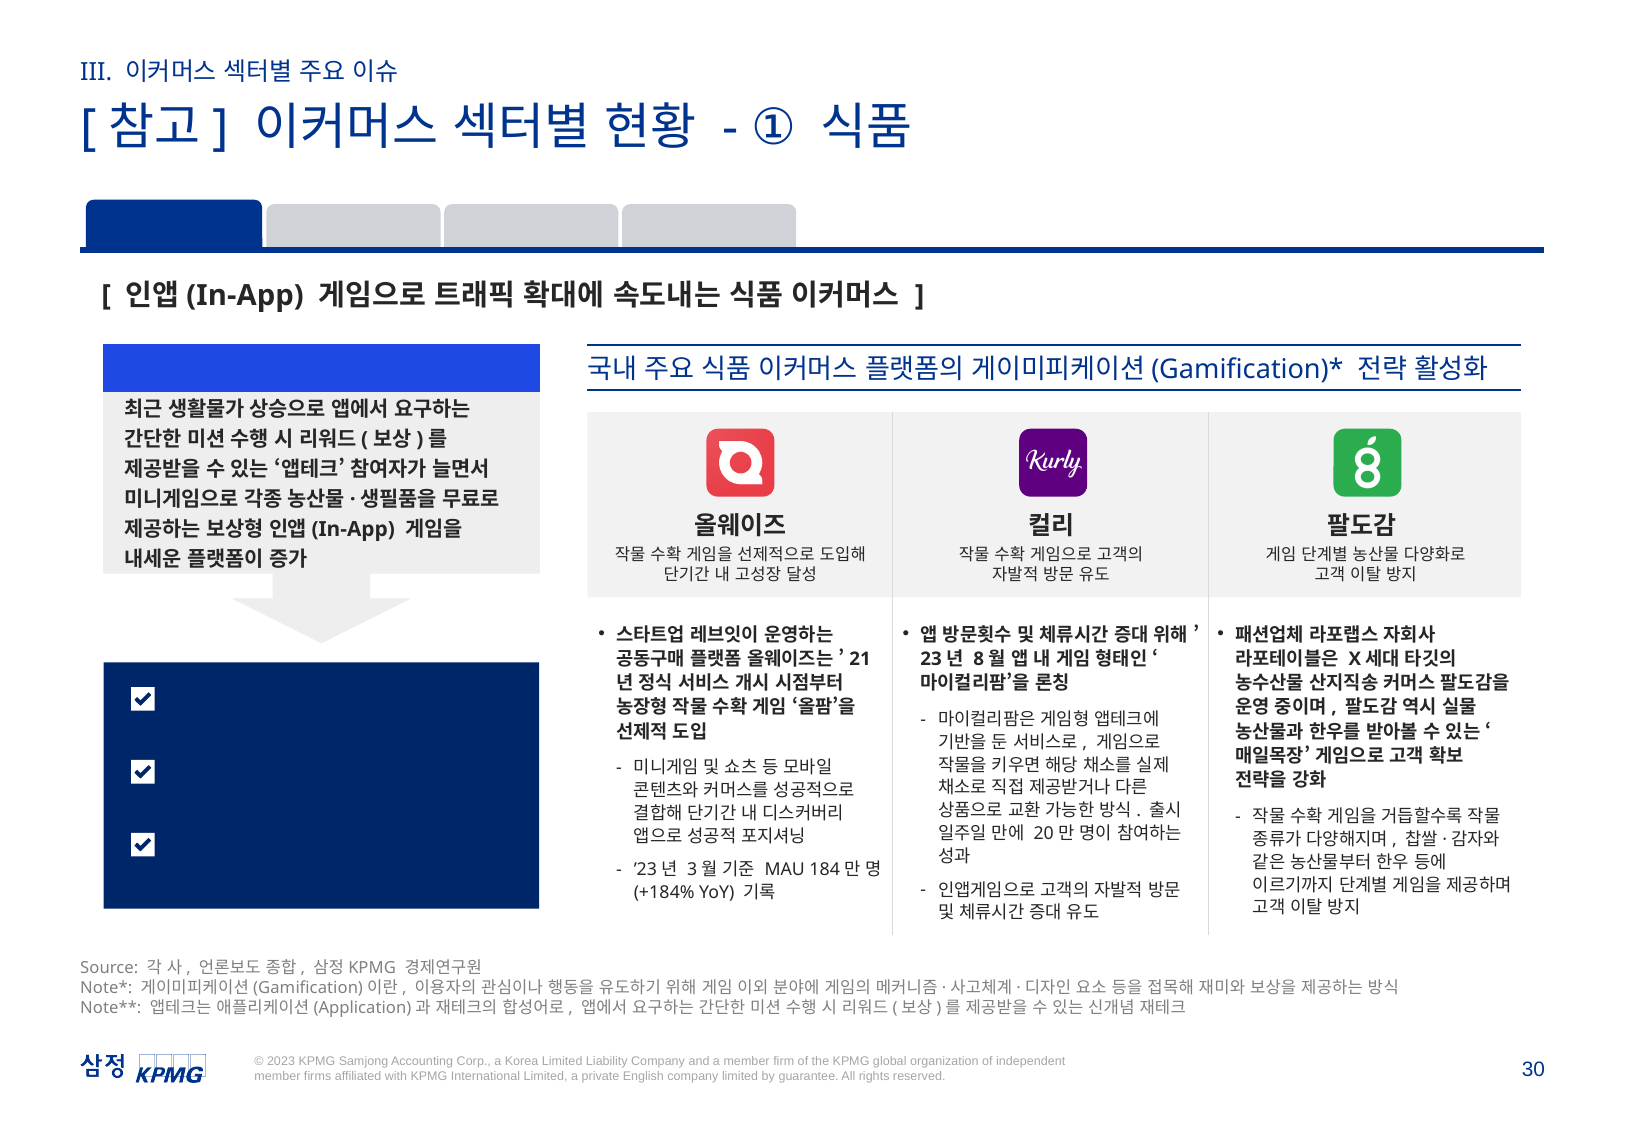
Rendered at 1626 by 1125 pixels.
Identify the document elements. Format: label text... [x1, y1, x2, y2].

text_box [587, 411, 1522, 935]
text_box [103, 344, 540, 643]
text_box [ 인앱(In-App) 게임으로 트래픽 확대에 속도내는 식품 이커머스 ] [86, 264, 1512, 319]
text_box Source: 각 사, 언론보도 종합, 삼정KPMG 경제연구원 Note*: 게이미피케이션(Gamification)이란, 이용자의 관심이나 행동을 유도하기 위해 게임 이외 분야에 게임의 메커니즘·사고체계·디자인 요소 등을 접목해 재미와 보상을 제공하는 방식 Note**: 앱테크는 애플리케이션(Application)과 재테크의 합성어로, 앱에서 요구하는 간단한 미션 수행 시 리워드(보상)를 제공받을 수 있는 신개념 재테크 [80, 939, 1545, 1018]
picture [80, 1054, 206, 1083]
list III. 이커머스 섹터별 주요 이슈 [80, 54, 1545, 85]
text_box [참고] 이커머스 섹터별 현황 - ① 식품 [80, 101, 1545, 155]
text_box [79, 199, 1545, 251]
text_box 기업은 앱 내 보상형 미니게임을 통해 앱 방문 유도 및 체류 시간 증대 게임 포인트 및 주력 제품과의 연계 혜택 제공 통한 소비 촉진 지속적인 재방문 통한 락인 효과 제고에 이르는 ‘선순환 구조’ 구축 목표 [102, 660, 541, 911]
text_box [587, 344, 1522, 391]
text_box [130, 686, 155, 857]
